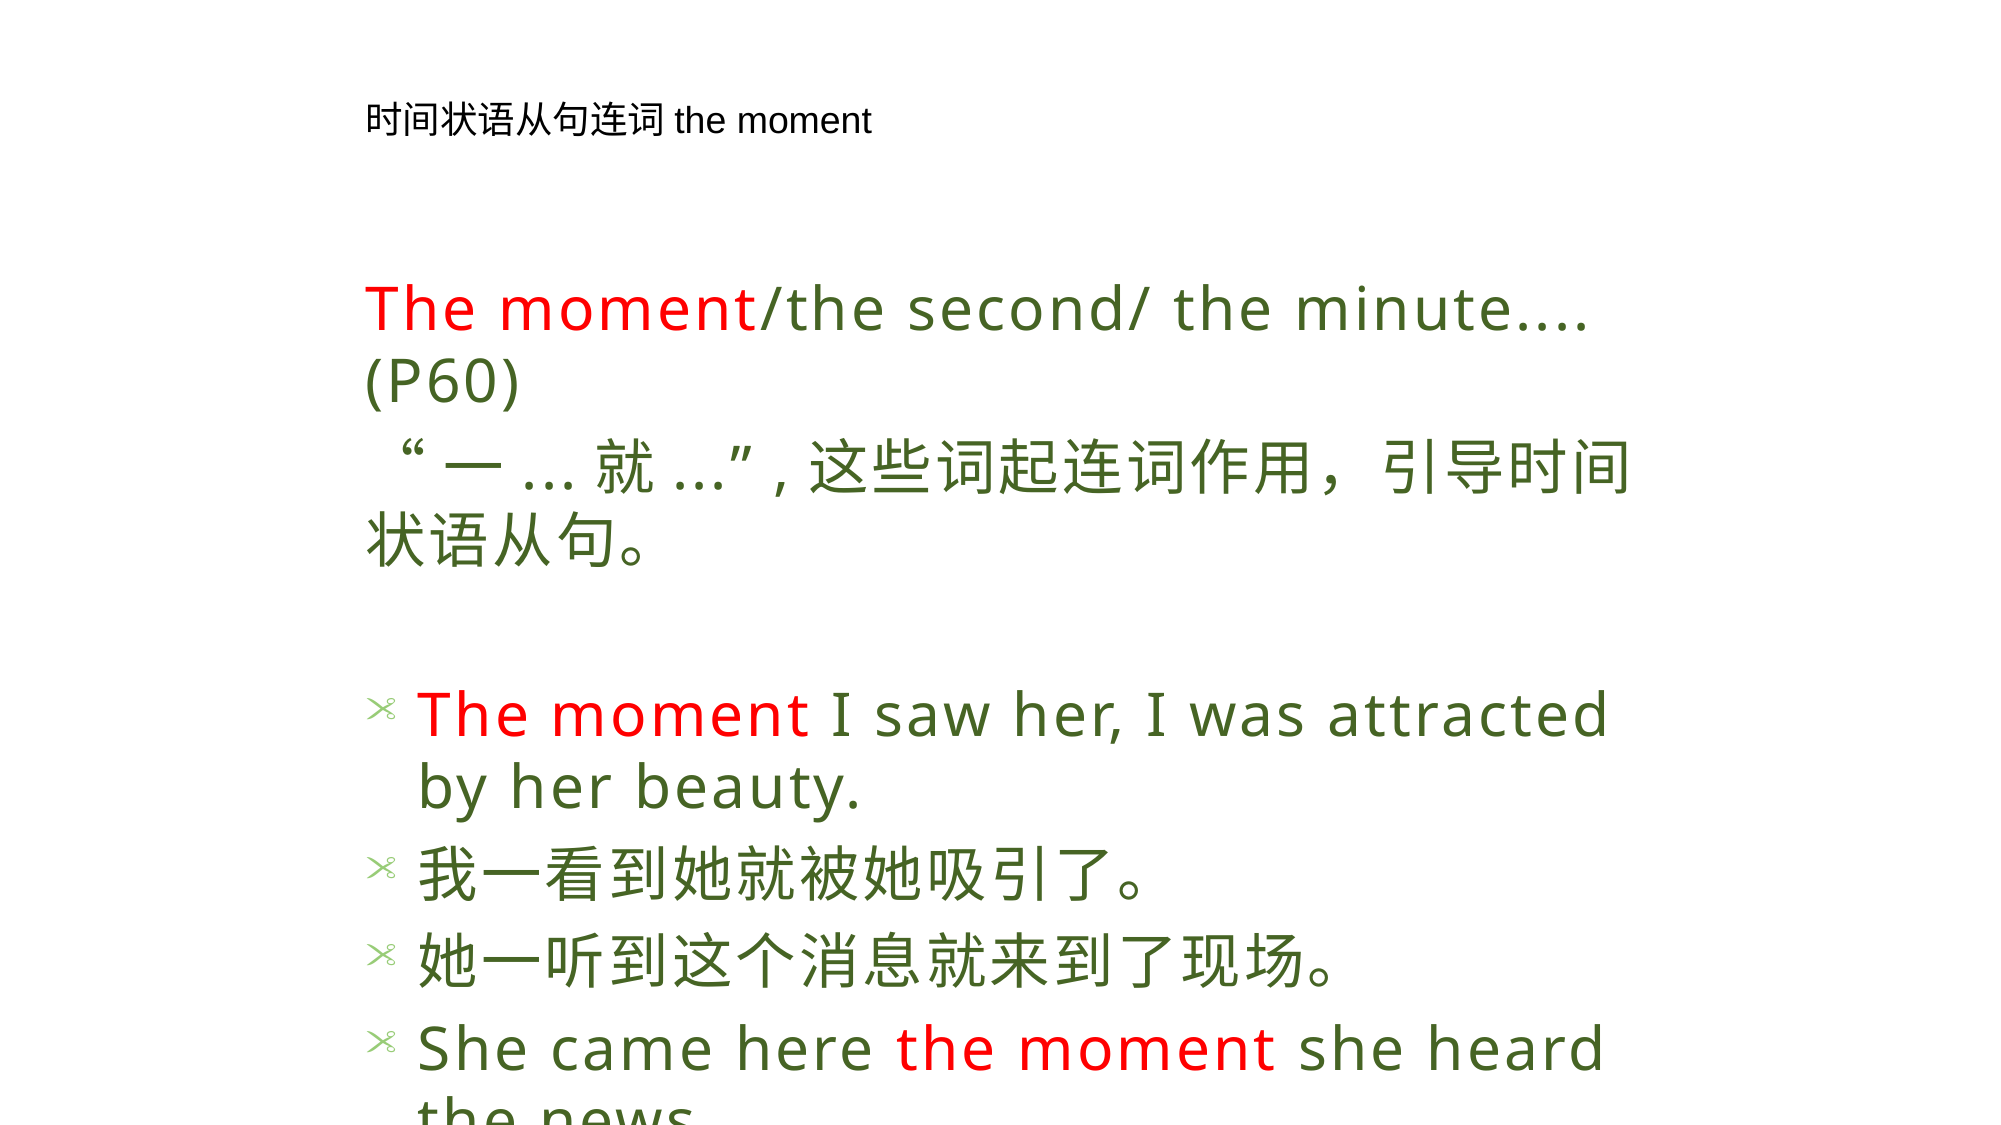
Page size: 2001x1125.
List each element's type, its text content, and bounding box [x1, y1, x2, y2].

list The moment/the second/ the minute....(P60) “一...就...” ,这些词起连词作用，引导时间状语从句。 The moment I saw her, I was attracted by her beauty. 我一看到她就被她吸引了。 她一听到这个消息就来到了现场。 She came here the moment she heard the news. [350, 262, 1688, 1000]
title 时间状语从句连词the moment [350, 37, 1688, 200]
